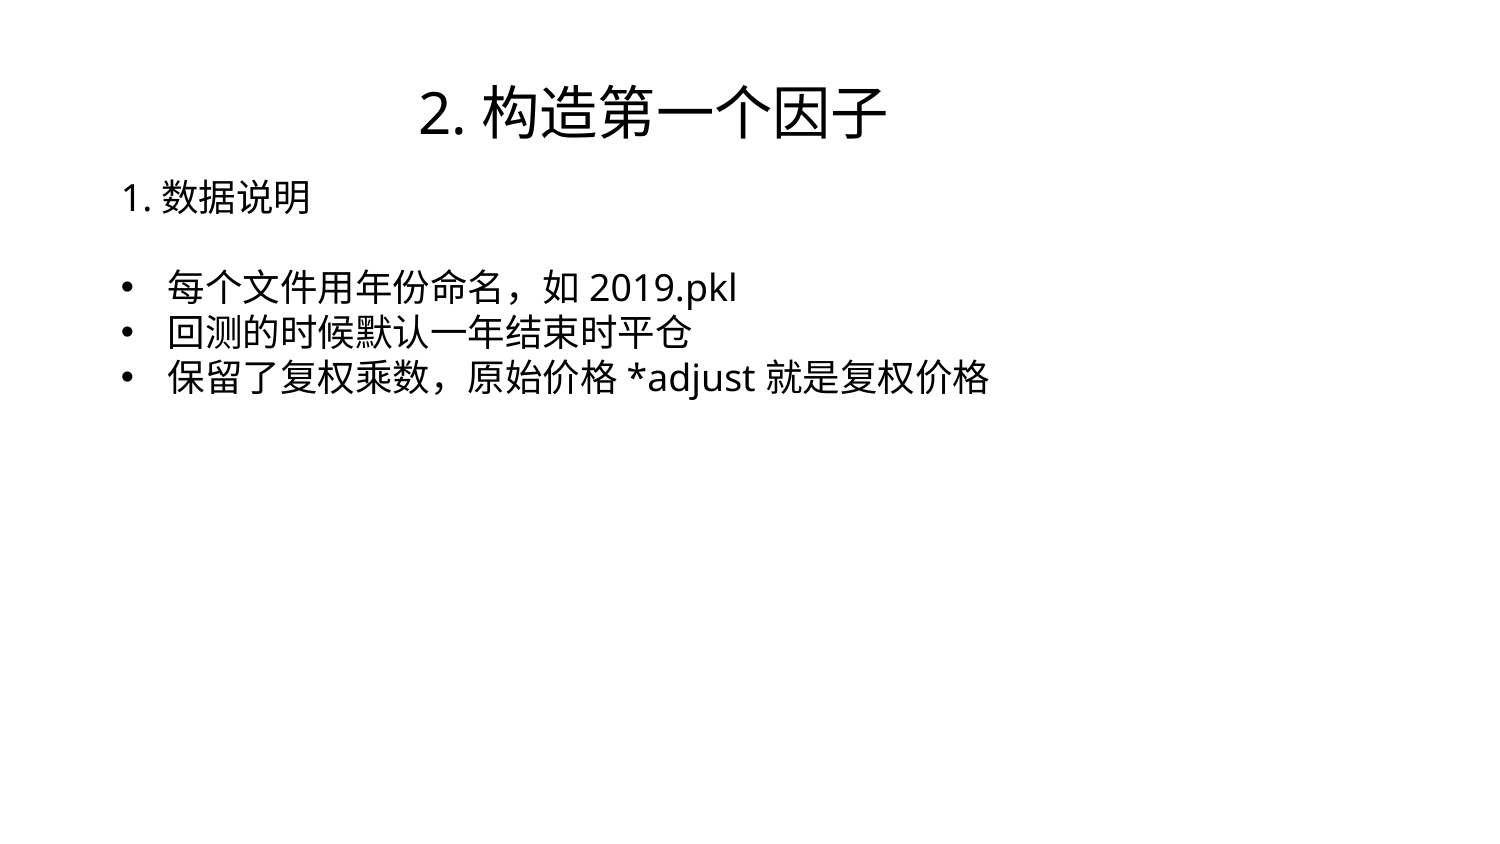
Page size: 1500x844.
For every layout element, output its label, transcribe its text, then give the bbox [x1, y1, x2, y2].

text_box 1.数据说明 每个文件用年份命名，如2019.pkl 回测的时候默认一年结束时平仓 保留了复权乘数，原始价格*adjust就是复权价格 [106, 166, 1416, 407]
title 2.构造第一个因子 [403, 76, 1500, 235]
